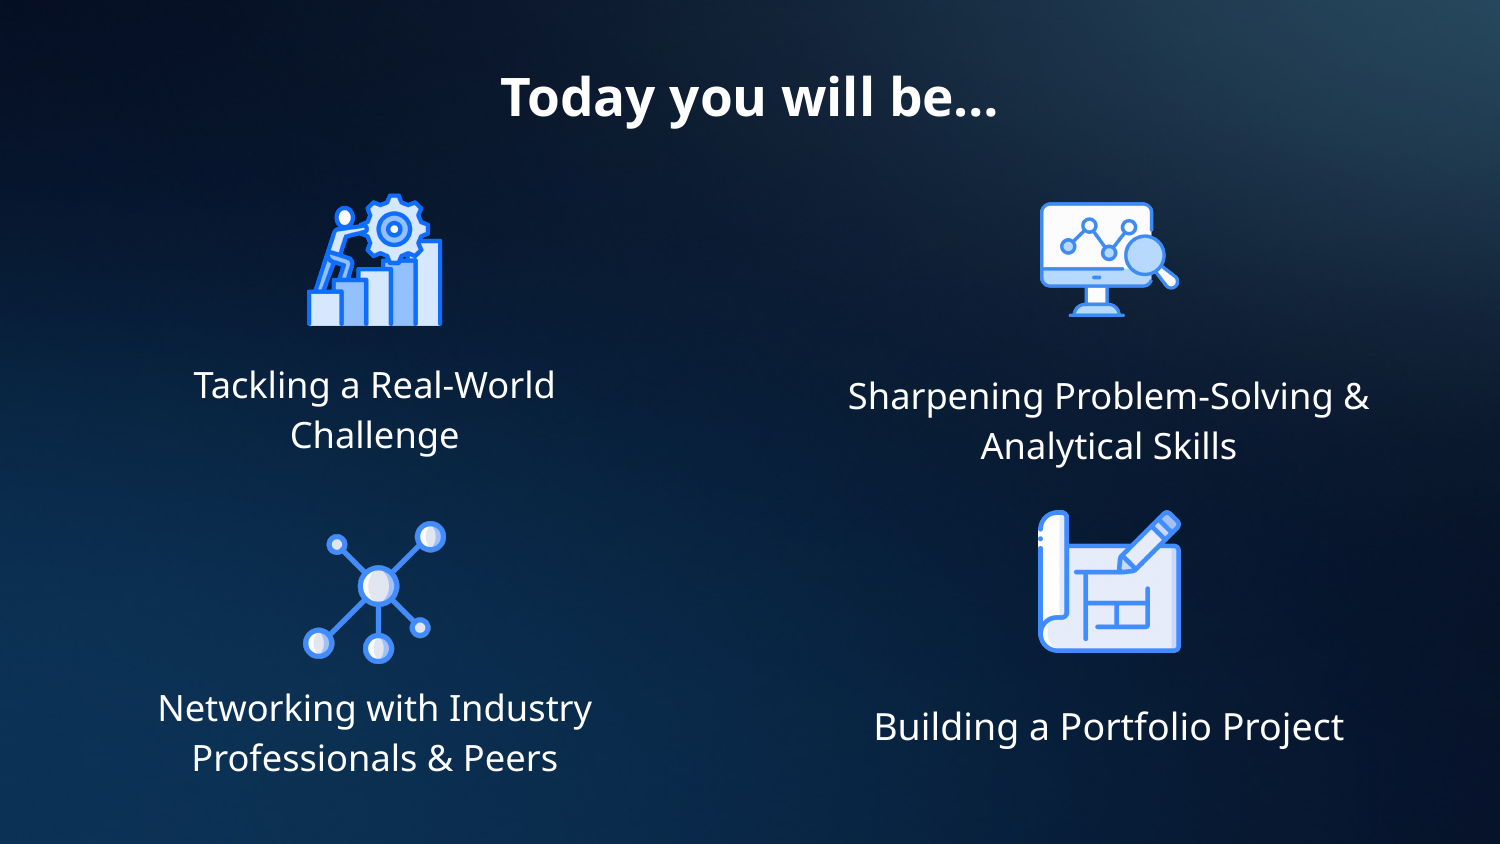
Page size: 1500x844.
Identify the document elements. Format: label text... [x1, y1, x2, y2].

title Today you will be… [51, 48, 1449, 143]
picture [0, 0, 1500, 844]
text_box Networking with Industry Professionals & Peers [51, 663, 699, 794]
text_box Building a Portfolio Project [785, 681, 1433, 776]
text_box Tackling a Real-World Challenge [137, 340, 613, 471]
text_box Sharpening Problem-Solving & Analytical Skills [785, 351, 1433, 483]
